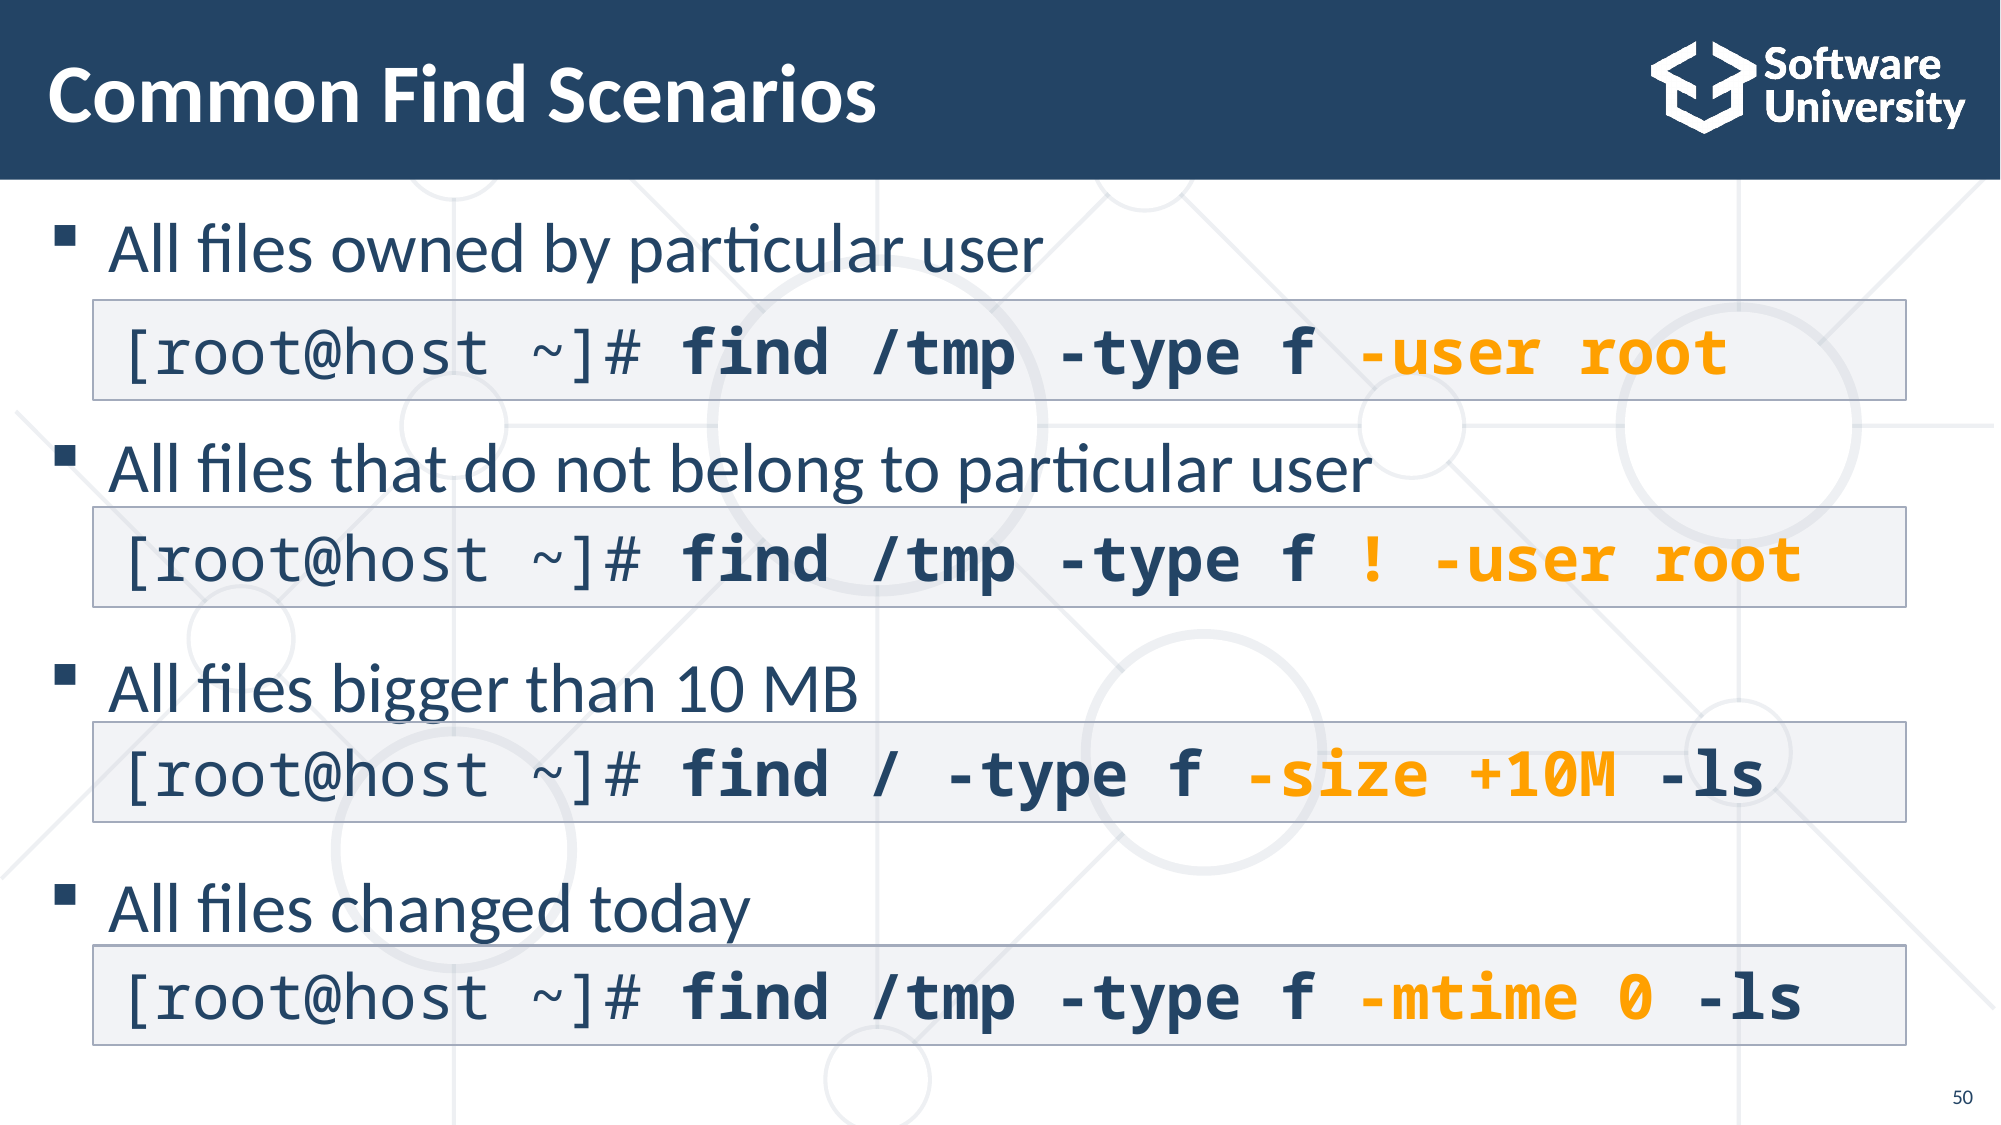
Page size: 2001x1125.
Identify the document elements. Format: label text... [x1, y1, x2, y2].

text_box [root@host ~]# find /tmp -type f -mtime 0 -ls [93, 945, 1906, 1046]
slide_number 50 [1927, 1067, 1989, 1117]
text_box [root@host ~]# find /tmp -type f -user root [93, 299, 1906, 400]
text_box [root@host ~]# find / -type f -size +10M -ls [93, 722, 1906, 823]
title Common Find Scenarios [31, 16, 1625, 162]
list All files owned by particular user All files that do not belong to particular user All files bigger than 10 MB All files changed today [31, 196, 1970, 1104]
picture [1651, 41, 1966, 134]
text_box [root@host ~]# find /tmp -type f ! -user root [93, 506, 1906, 607]
